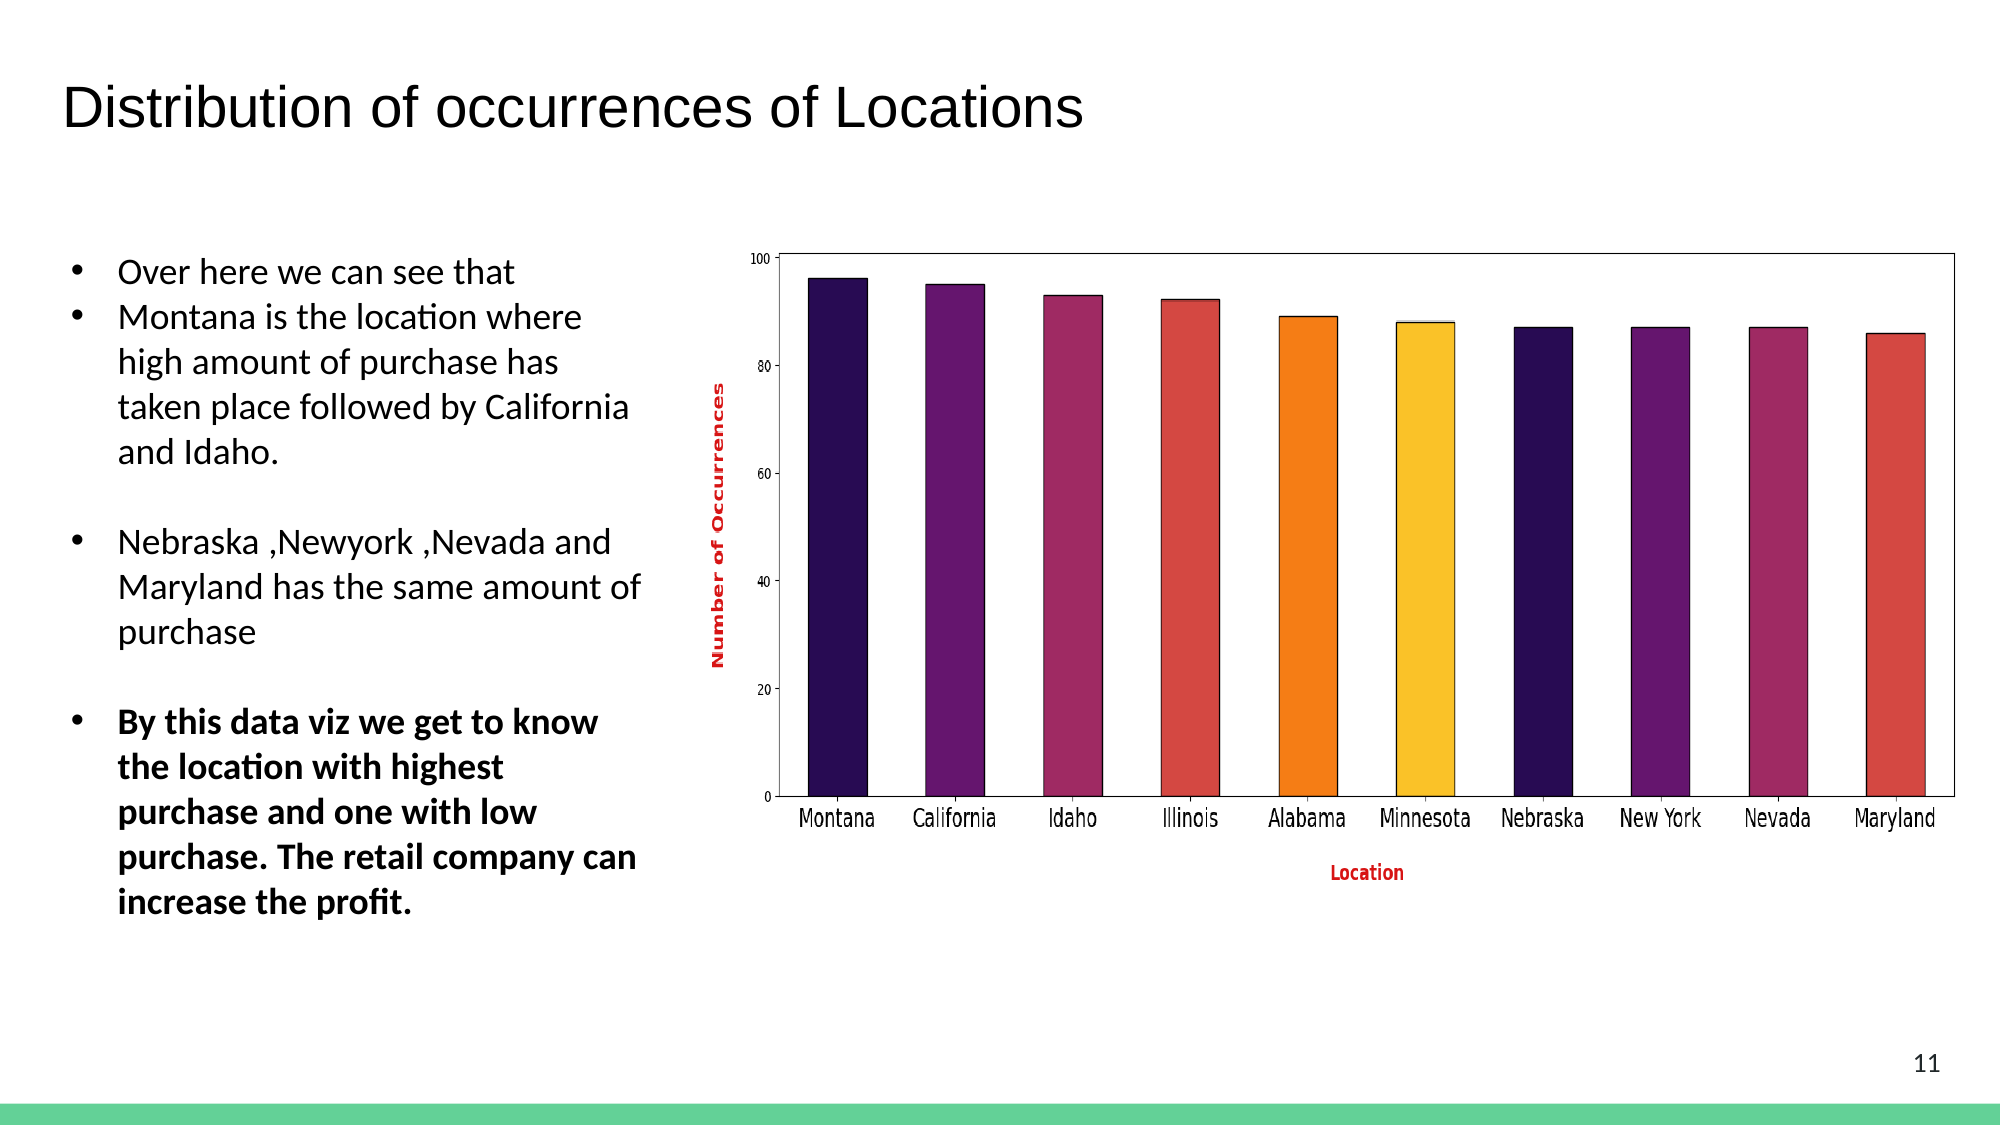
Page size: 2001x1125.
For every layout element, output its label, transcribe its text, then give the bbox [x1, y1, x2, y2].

slide_number 11 [1912, 1044, 1966, 1079]
picture [686, 241, 1963, 896]
text_box Distribution of occurrences of Locations [47, 62, 1101, 147]
list Over here we can see that Montana is the location where high amount of purchase has taken place followed by California and Idaho. Nebraska ,Newyork ,Nevada and Maryland has the same amount of purchase By this data viz we get to know the location with highest purchase and one with low purchase. The retail company can increase the profit. [70, 247, 645, 929]
